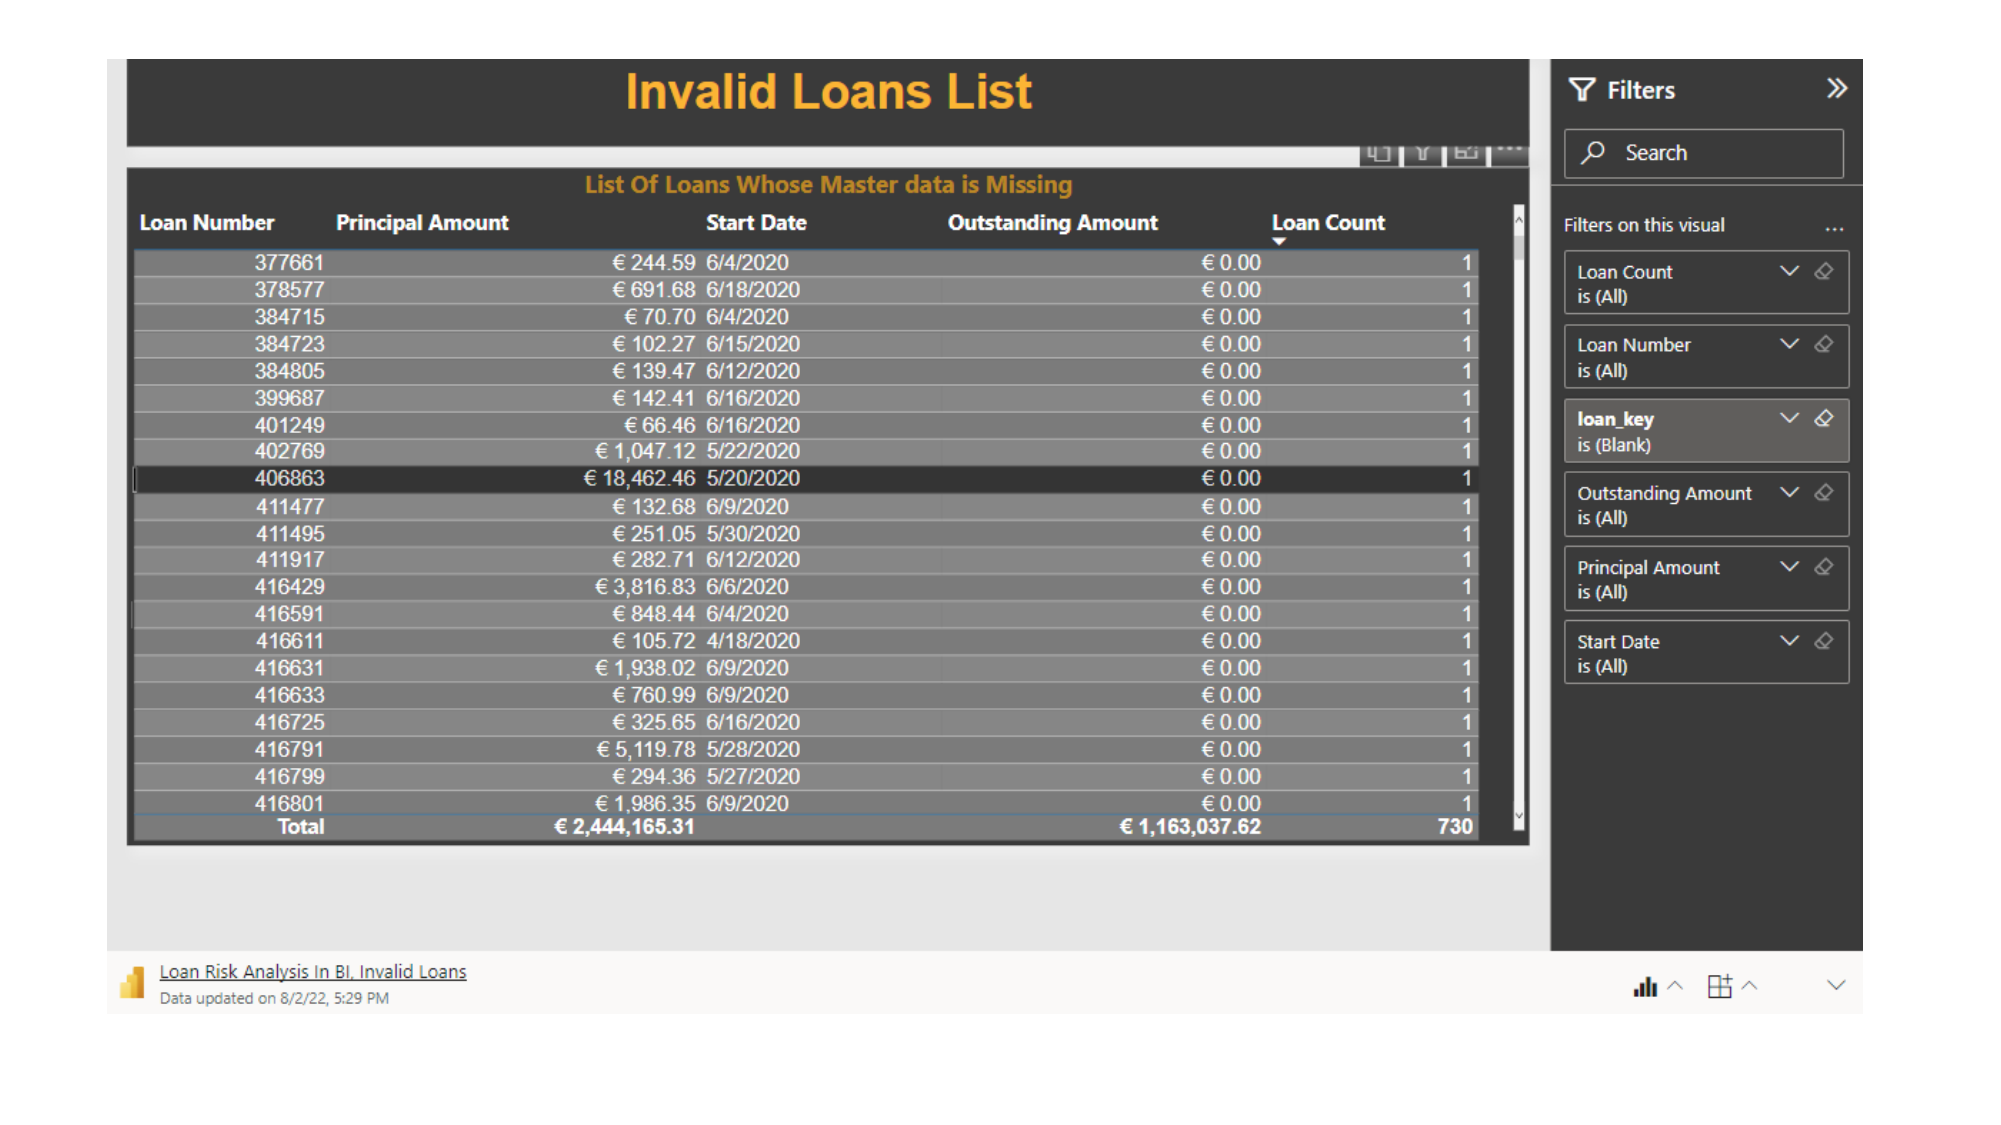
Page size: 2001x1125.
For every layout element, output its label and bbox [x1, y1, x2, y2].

picture [107, 59, 1863, 1014]
